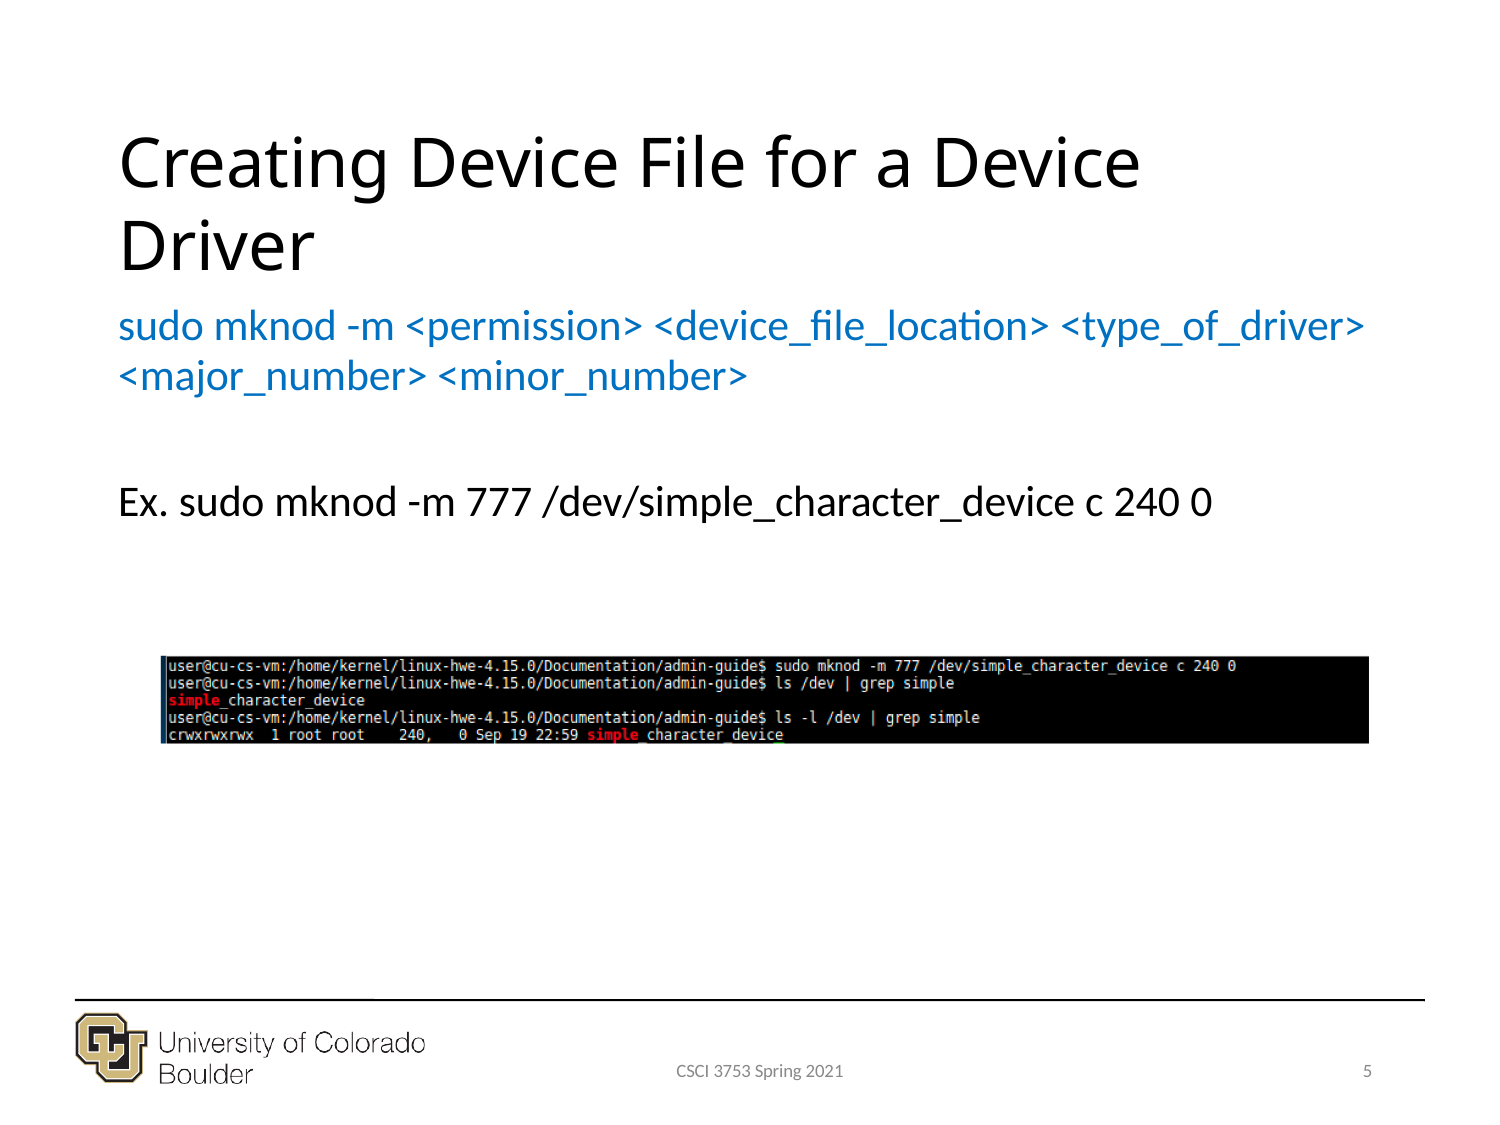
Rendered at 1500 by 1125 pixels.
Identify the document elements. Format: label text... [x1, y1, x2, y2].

text_box sudo mknod -m <permission> <device_file_location> <type_of_driver> <major_number> <minor_number> Ex. sudo mknod -m 777 /dev/simple_character_device c 240 0 [115, 296, 1376, 525]
title Creating Device File for a Device Driver [116, 116, 1186, 296]
picture [159, 1031, 425, 1084]
text_box [160, 655, 1369, 744]
footer CSCI 3753 Spring 2021 [674, 1058, 863, 1125]
text_box 5 [1356, 1058, 1389, 1082]
